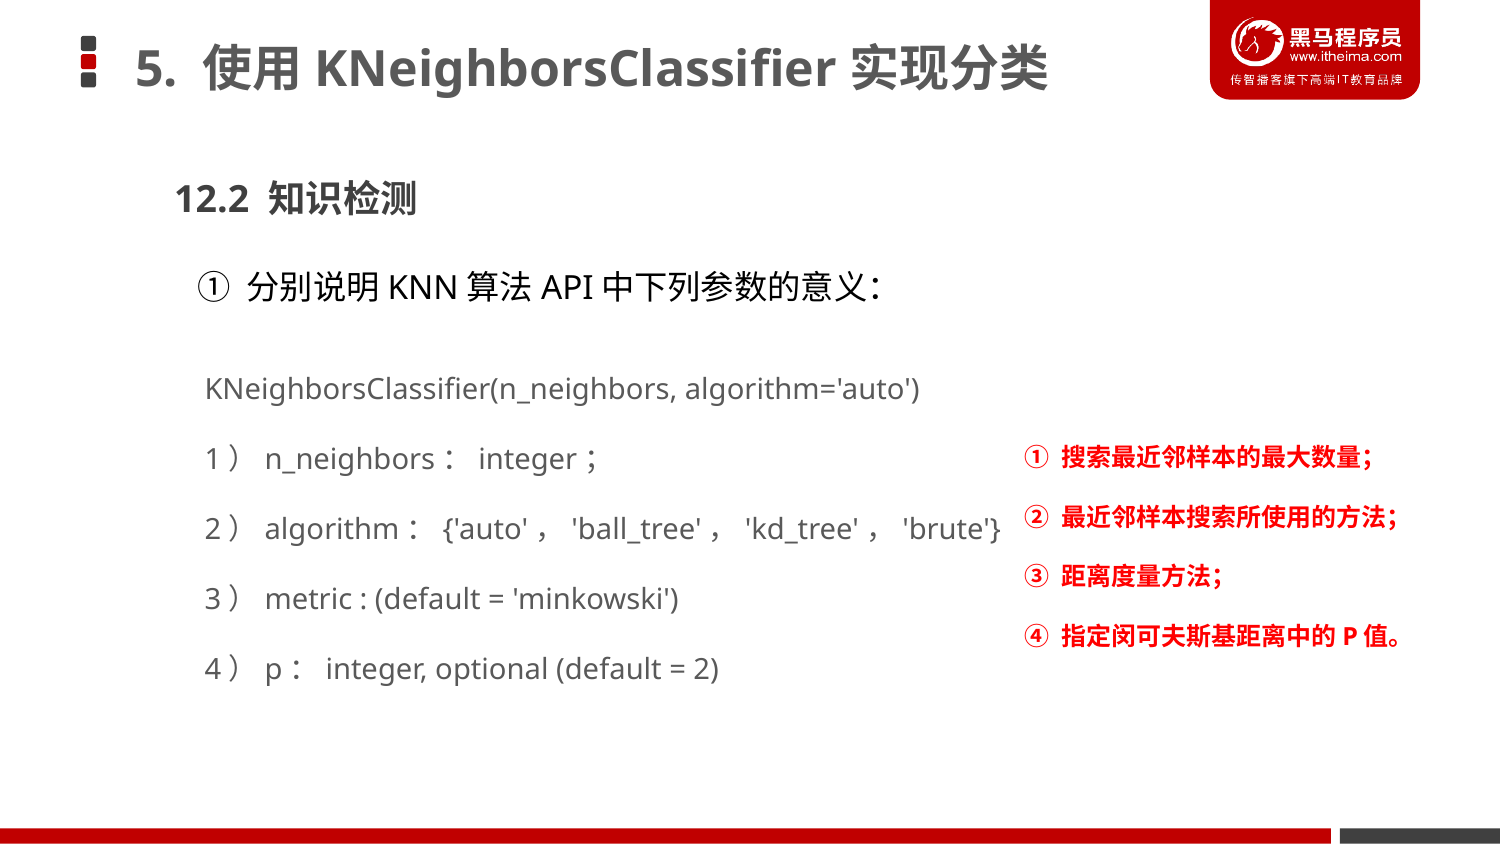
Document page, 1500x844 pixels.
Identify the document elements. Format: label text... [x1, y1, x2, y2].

text_box ① 搜索最近邻样本的最大数量； ② 最近邻样本搜索所使用的方法； ③ 距离度量方法； ④ 指定闵可夫斯基距离中的P值。 [1009, 433, 1459, 658]
text_box ① 分别说明KNN算法API中下列参数的意义： [183, 258, 916, 314]
text_box 12.2 知识检测 [159, 167, 736, 228]
picture [1212, 8, 1421, 94]
text_box KNeighborsClassifier(n_neighbors, algorithm='auto') 1）n_neighbors：integer； 2）algorithm：{'auto'，'ball_tree'，'kd_tree'，'brute'} 3）metric : (default = 'minkowski') 4）p：integer, optional (default = 2) [189, 362, 1016, 693]
text_box 5. 使用KNeighborsClassifier实现分类 [123, 4, 1199, 137]
